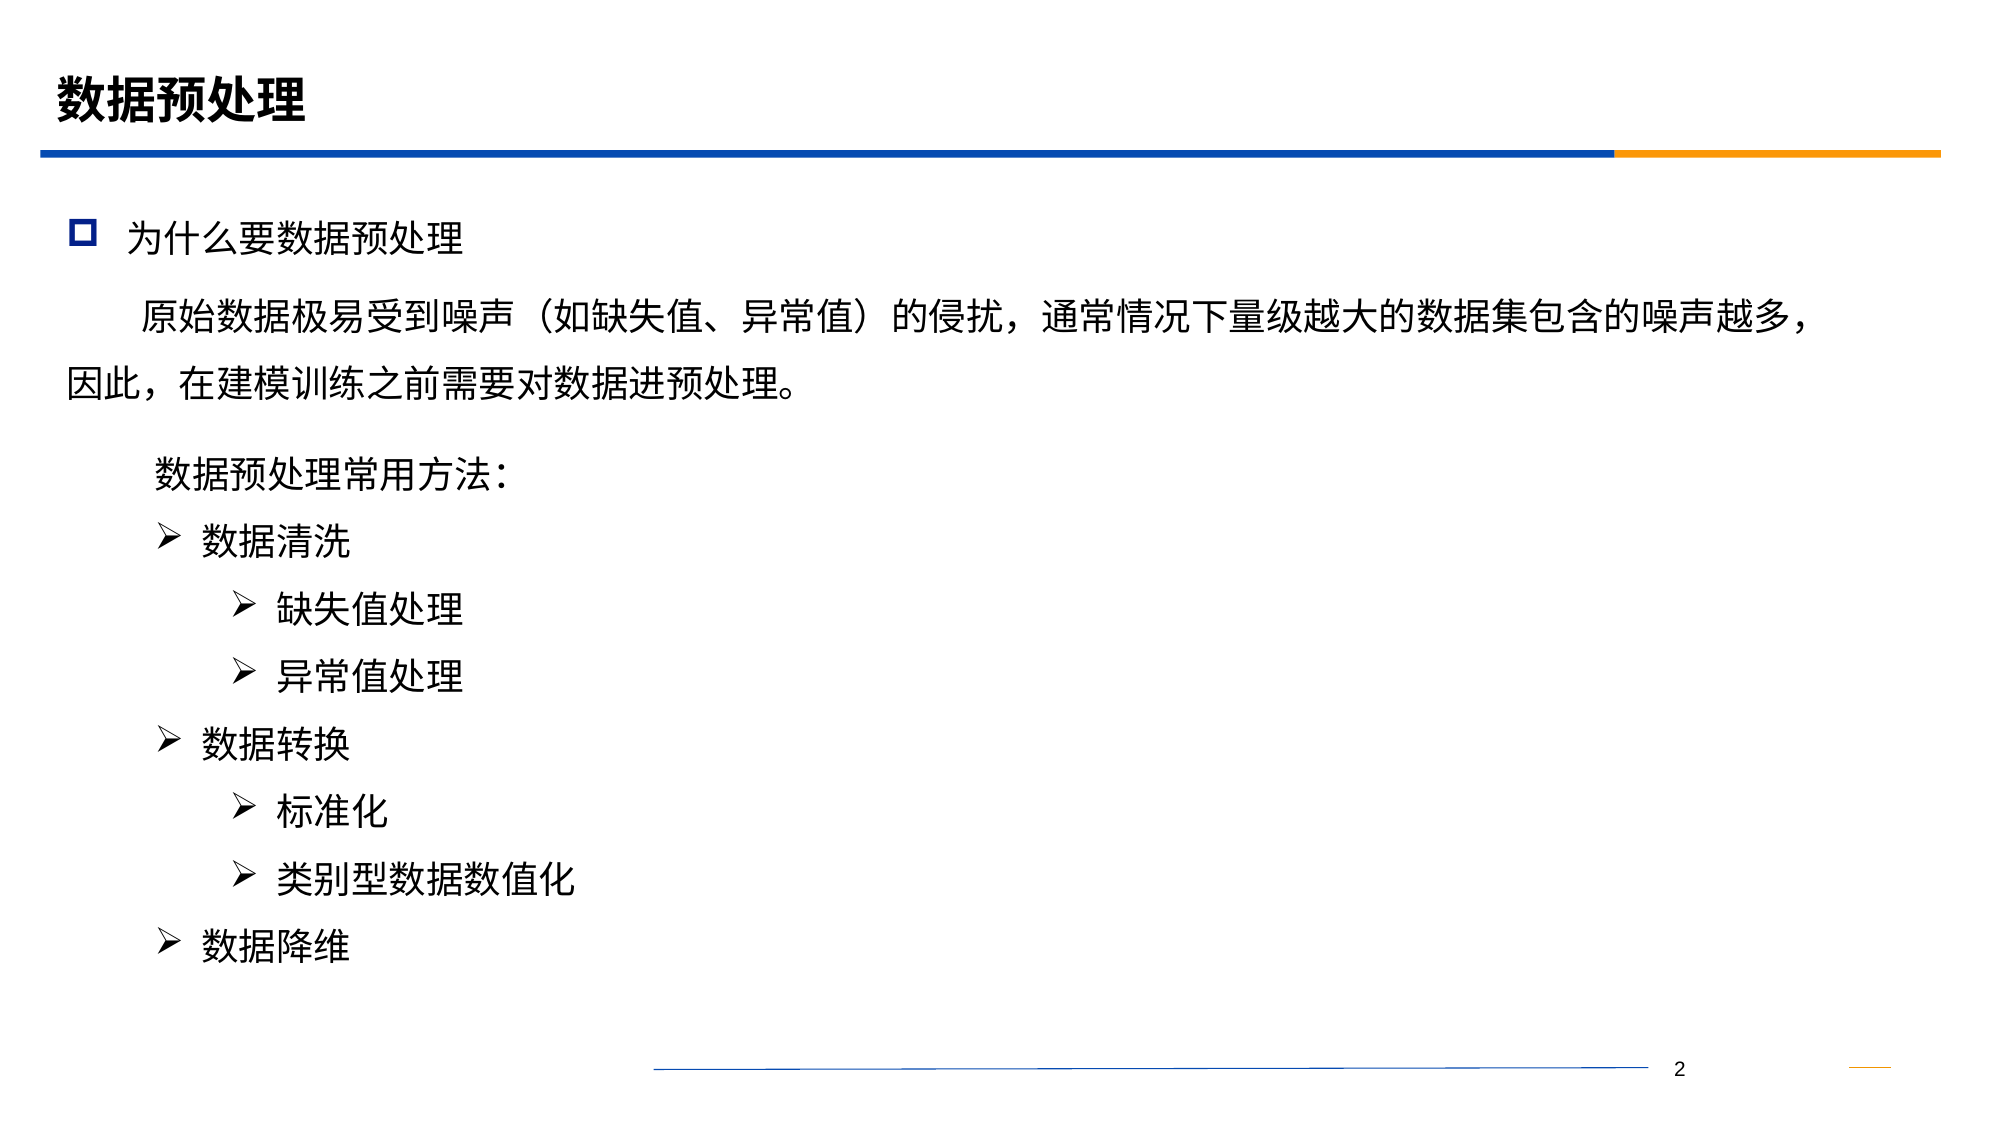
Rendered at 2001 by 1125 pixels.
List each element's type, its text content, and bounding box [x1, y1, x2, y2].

title 数据预处理 [41, 58, 1842, 146]
text_box 数据预处理常用方法： 数据清洗 缺失值处理 异常值处理 数据转换 标准化 类别型数据数值化 数据降维 [139, 420, 925, 976]
list 为什么要数据预处理 原始数据极易受到噪声（如缺失值、异常值）的侵扰，通常情况下量级越大的数据集包含的噪声越多，因此，在建模训练之前需要对数据进预处理。 [51, 184, 1874, 415]
